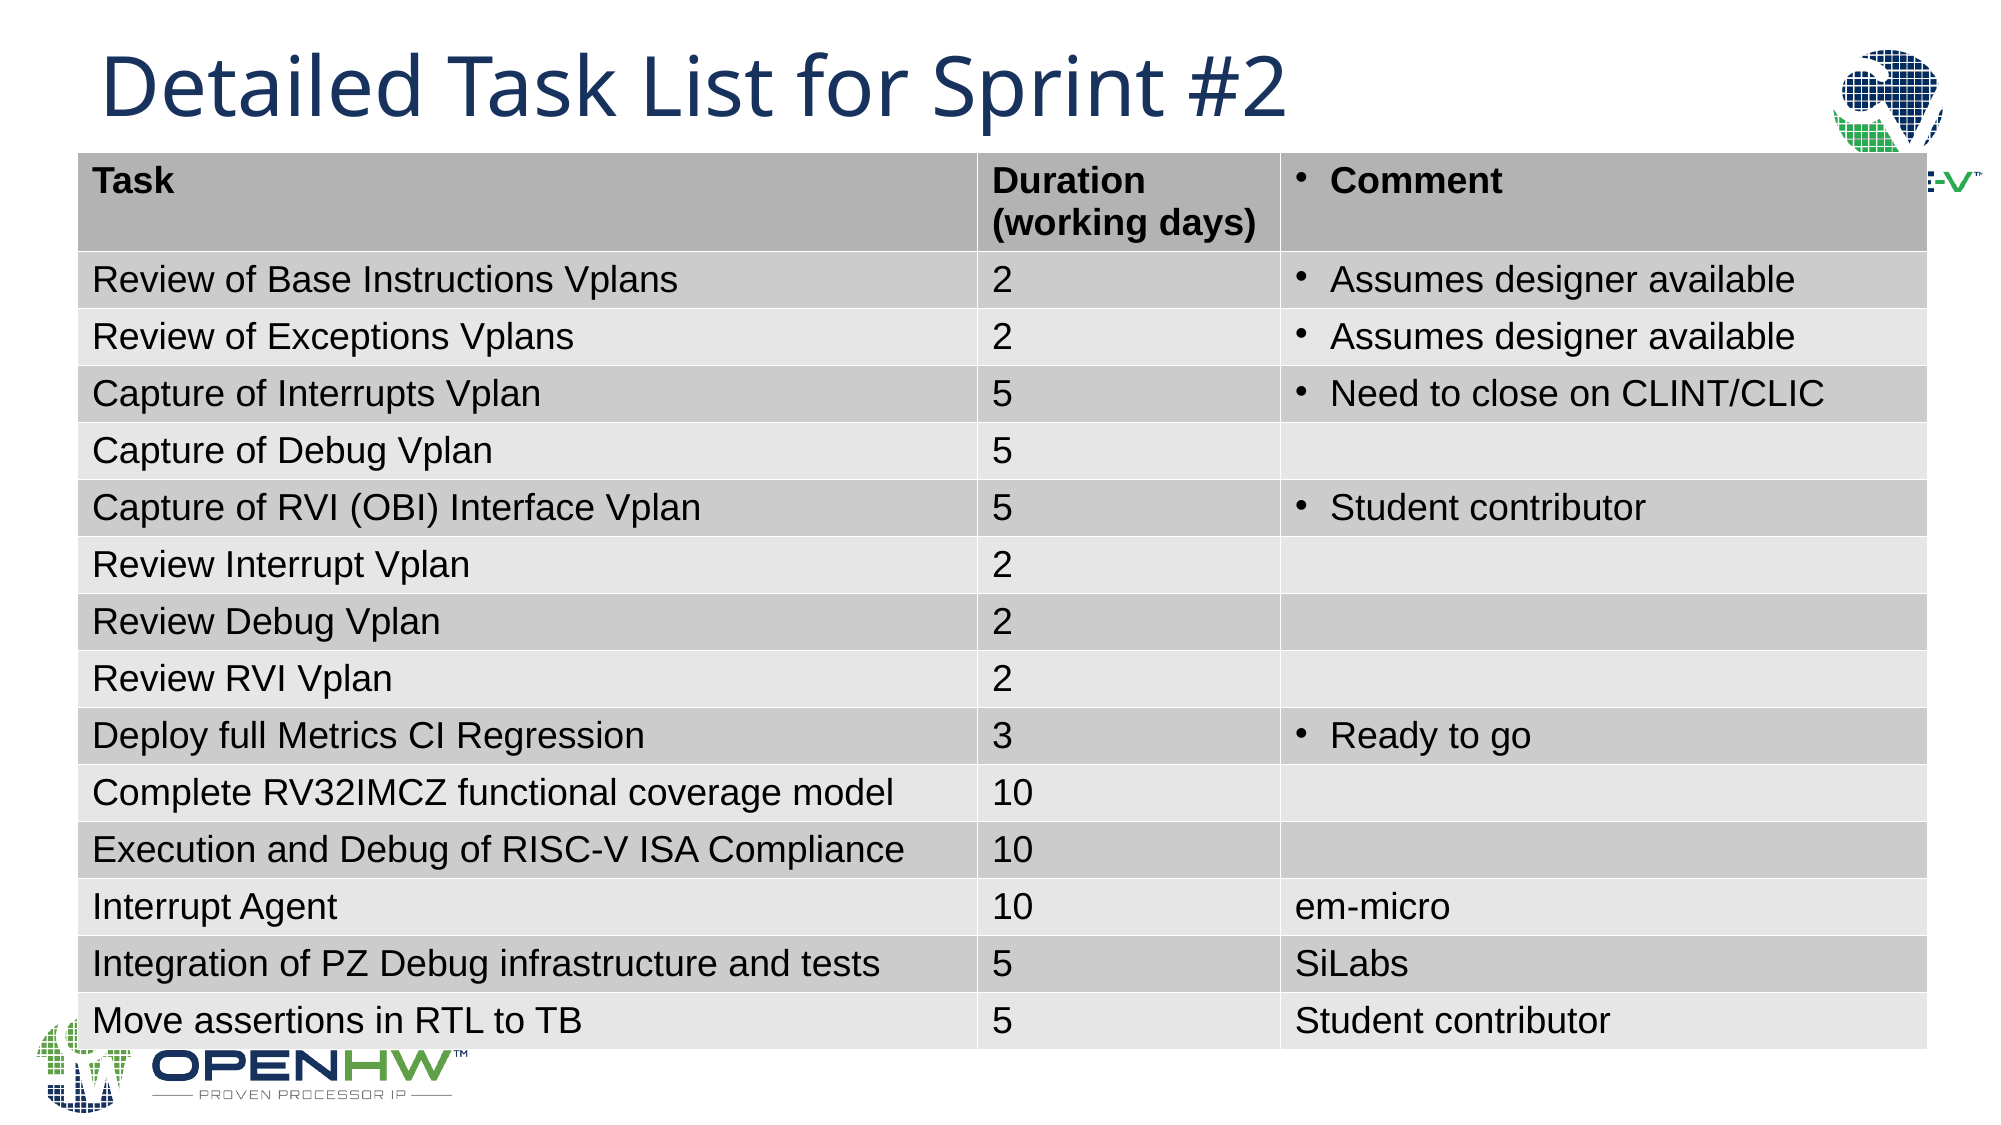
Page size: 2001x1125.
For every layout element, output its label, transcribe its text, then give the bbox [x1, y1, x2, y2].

table_cell [1281, 537, 1927, 593]
table_cell Need to close on CLINT/CLIC [1281, 366, 1927, 422]
table_cell 5 [978, 366, 1280, 422]
table_header Task [78, 153, 977, 251]
text_box Detailed Task List for Sprint #2 [99, 44, 1900, 133]
table_header Comment [1281, 153, 1927, 251]
table_cell 5 [978, 993, 1280, 1049]
table_cell Execution and Debug of RISC-V ISA Compliance [78, 822, 977, 878]
table_cell [1281, 822, 1927, 878]
table_cell 3 [978, 708, 1280, 764]
table_cell SiLabs [1281, 936, 1927, 992]
table_cell [1281, 423, 1927, 479]
table_cell Capture of RVI (OBI) Interface Vplan [78, 480, 977, 536]
table_cell Review RVI Vplan [78, 651, 977, 707]
table_cell Capture of Interrupts Vplan [78, 366, 977, 422]
table_cell 5 [978, 480, 1280, 536]
table_cell Review Debug Vplan [78, 594, 977, 650]
table_cell 5 [978, 936, 1280, 992]
table_cell 2 [978, 651, 1280, 707]
table_cell Deploy full Metrics CI Regression [78, 708, 977, 764]
table_header Duration (working days) [978, 153, 1280, 251]
table_cell Integration of PZ Debug infrastructure and tests [78, 936, 977, 992]
table_cell Student contributor [1281, 993, 1927, 1049]
table_cell em-micro [1281, 879, 1927, 935]
picture [32, 1013, 472, 1117]
table_cell [1281, 594, 1927, 650]
table_cell Interrupt Agent [78, 879, 977, 935]
table_cell Move assertions in RTL to TB [78, 993, 977, 1049]
table_cell Student contributor [1281, 480, 1927, 536]
table_cell 10 [978, 822, 1280, 878]
table_cell [1281, 651, 1927, 707]
table_cell 2 [978, 594, 1280, 650]
table_cell 2 [978, 537, 1280, 593]
table_cell 2 [978, 309, 1280, 365]
table_cell Assumes designer available [1281, 252, 1927, 308]
table_cell Review of Exceptions Vplans [78, 309, 977, 365]
table_cell 2 [978, 252, 1280, 308]
table_cell Review Interrupt Vplan [78, 537, 977, 593]
table_cell Ready to go [1281, 708, 1927, 764]
table_cell 5 [978, 423, 1280, 479]
table_cell Capture of Debug Vplan [78, 423, 977, 479]
table_cell 10 [978, 765, 1280, 821]
table_cell Review of Base Instructions Vplans [78, 252, 977, 308]
table_cell [1281, 765, 1927, 821]
table_cell 10 [978, 879, 1280, 935]
table_cell Complete RV32IMCZ functional coverage model [78, 765, 977, 821]
table_cell Assumes designer available [1281, 309, 1927, 365]
